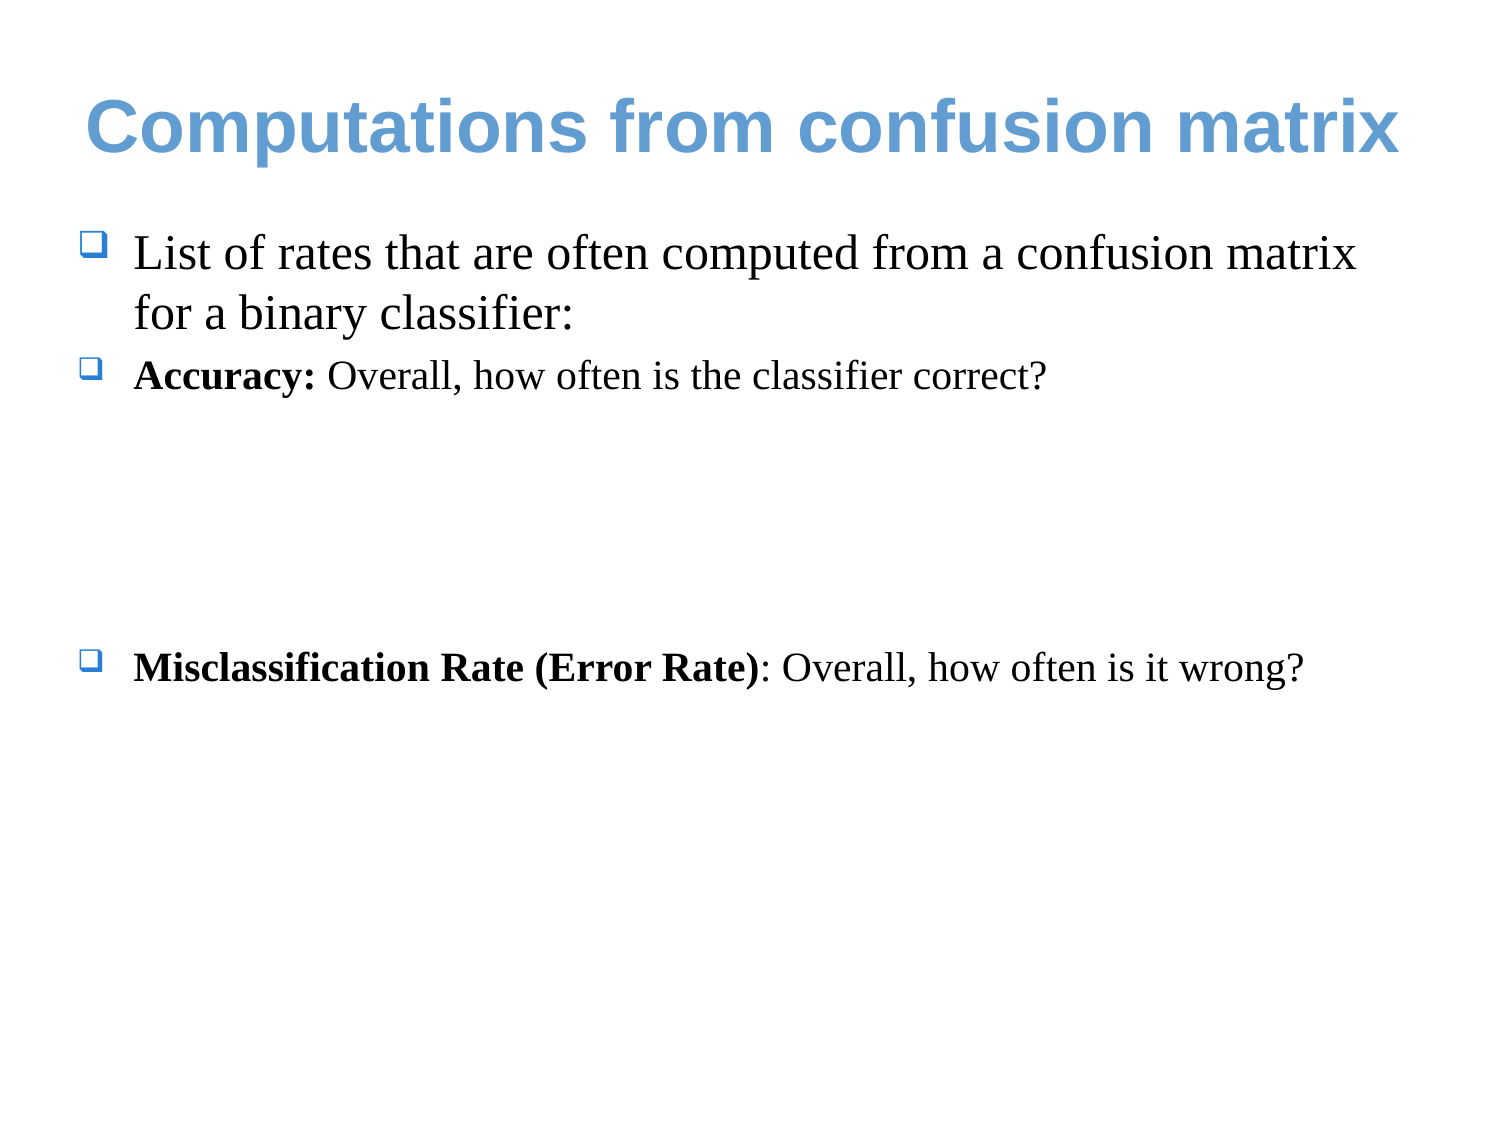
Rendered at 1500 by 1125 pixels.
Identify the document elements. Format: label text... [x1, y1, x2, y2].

title Computations from confusion matrix [62, 37, 1425, 175]
